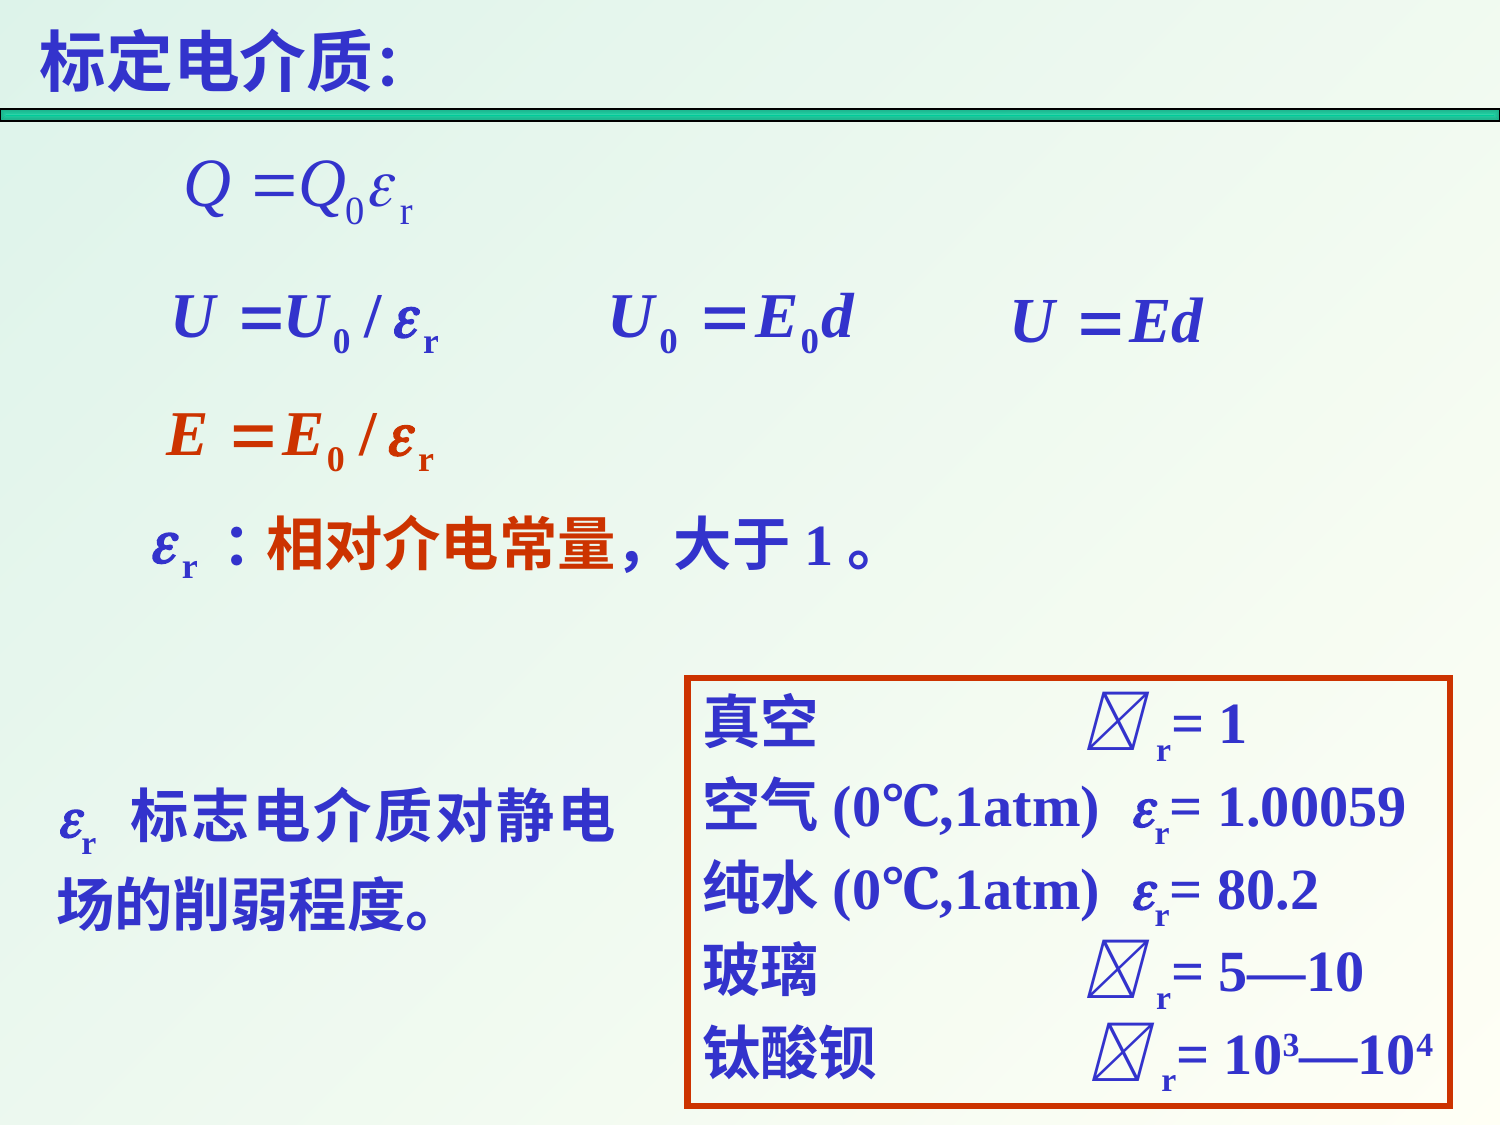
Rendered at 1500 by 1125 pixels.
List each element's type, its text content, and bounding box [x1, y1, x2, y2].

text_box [1009, 293, 1211, 349]
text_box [160, 399, 438, 476]
text_box 标定电介质： [24, 12, 1163, 108]
text_box [0, 108, 1500, 122]
text_box r 标志电介质对静电场的削弱程度。 [41, 763, 632, 946]
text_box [174, 137, 425, 238]
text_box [170, 281, 443, 357]
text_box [147, 499, 909, 586]
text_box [608, 281, 863, 357]
text_box 真空 r= 1 空气(0℃,1atm) r= 1.00059 纯水(0℃,1atm) r= 80.2 玻璃 r= 5—10 钛酸钡 r= 103—104 [687, 678, 1450, 1106]
